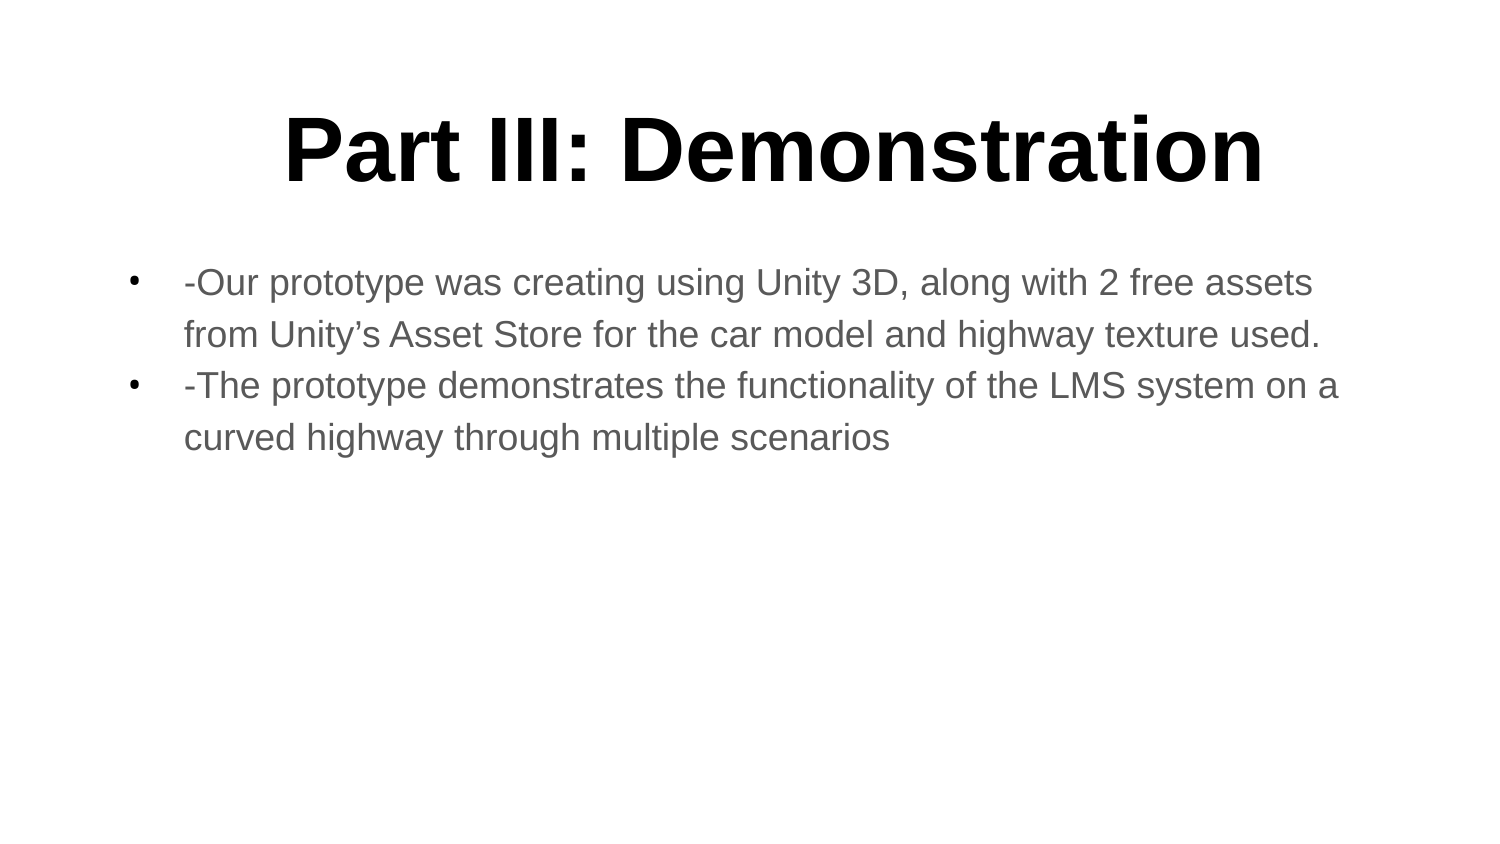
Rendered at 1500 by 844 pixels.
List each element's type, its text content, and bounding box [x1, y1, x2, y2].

title Part III: Demonstration [112, 75, 1438, 216]
list -Our prototype was creating using Unity 3D, along with 2 free assets from Unity’s Asset Store for the car model and highway texture used. -The prototype demonstrates the functionality of the LMS system on a curved highway through multiple scenarios [112, 243, 1388, 751]
